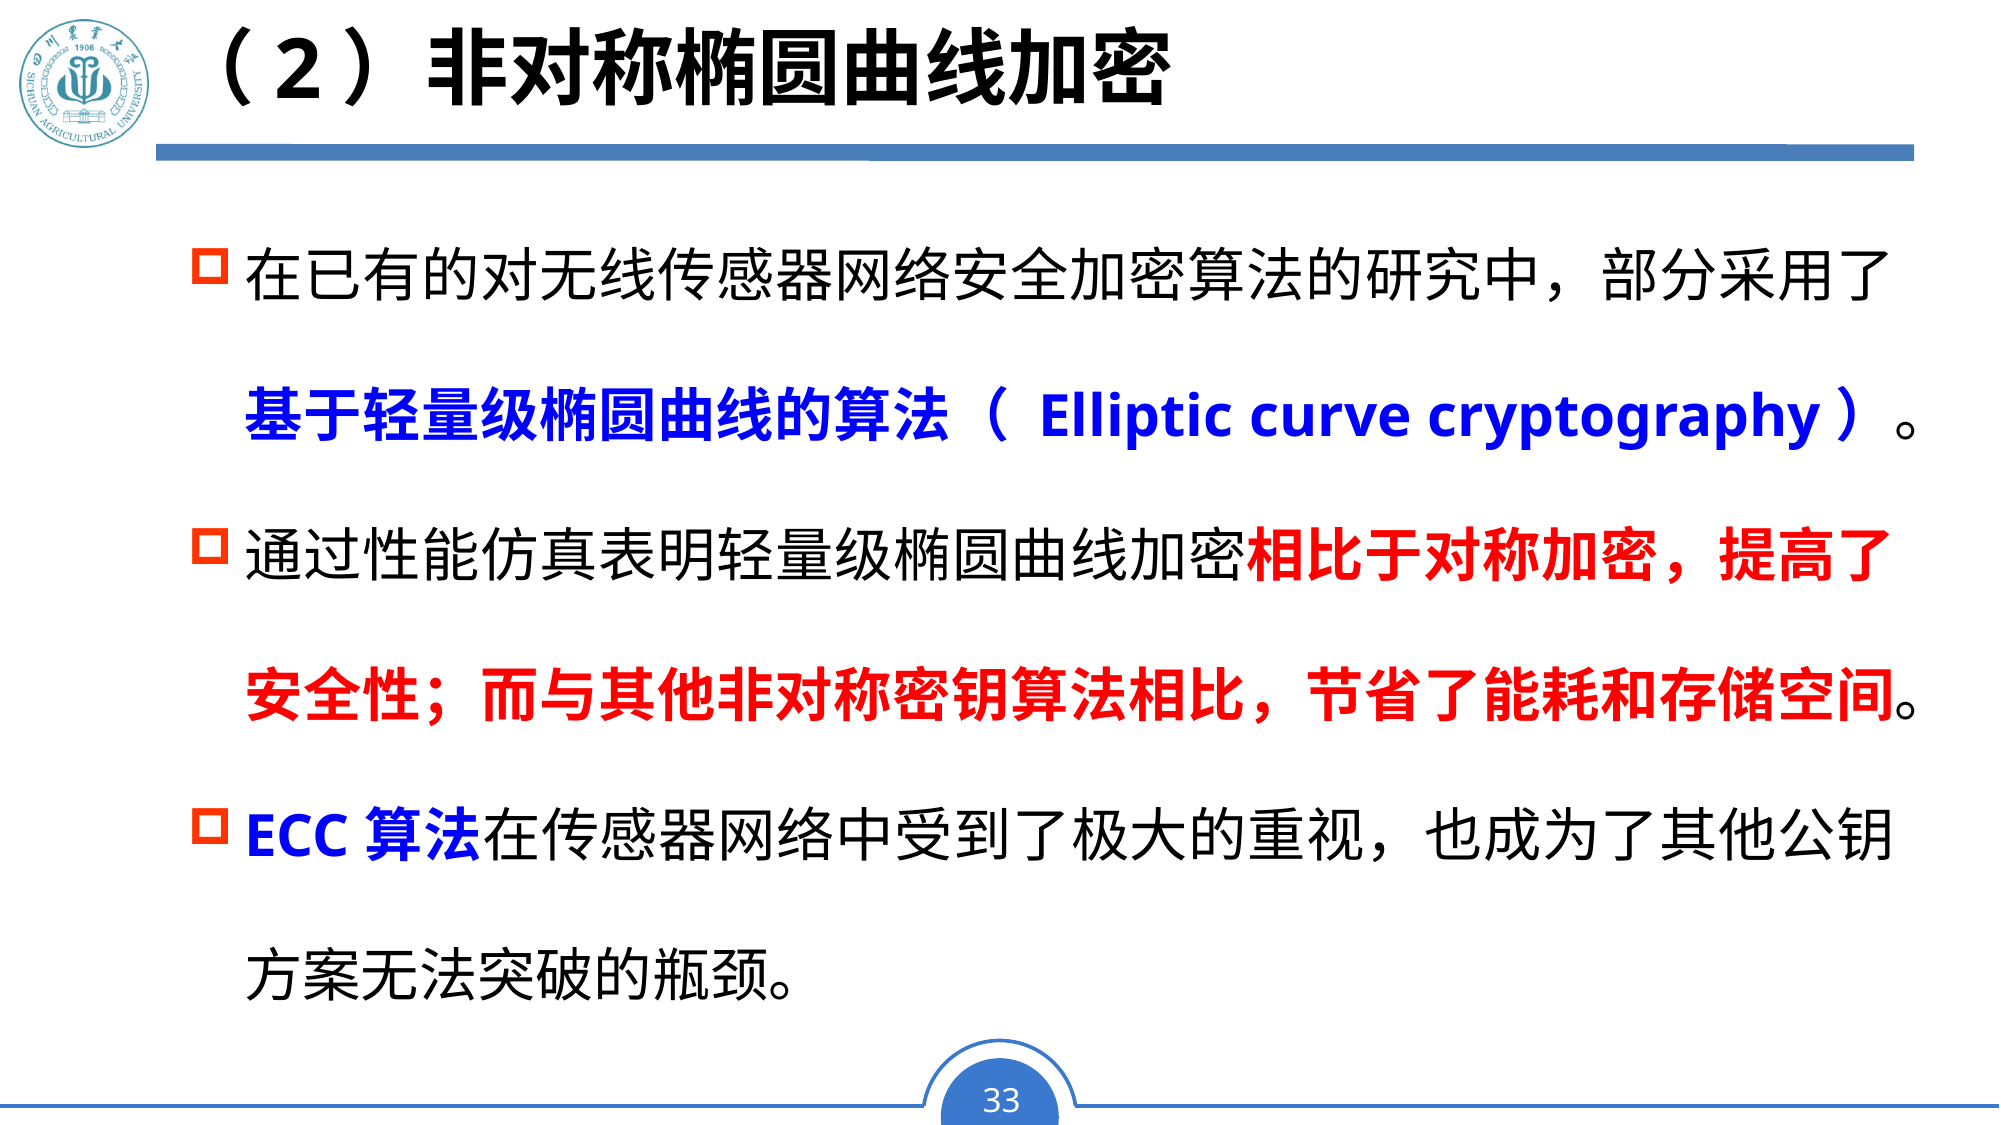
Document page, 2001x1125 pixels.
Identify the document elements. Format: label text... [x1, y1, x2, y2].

title （2）非对称椭圆曲线加密 [156, 7, 1910, 146]
text_box 在已有的对无线传感器网络安全加密算法的研究中，部分采用了基于轻量级椭圆曲线的算法（ Elliptic curve cryptography）。 通过性能仿真表明轻量级椭圆曲线加密相比于对称加密，提高了安全性；而与其他非对称密钥算法相比，节省了能耗和存储空间。 ECC算法在传感器网络中受到了极大的重视，也成为了其他公钥方案无法突破的瓶颈。 [173, 160, 1910, 1016]
